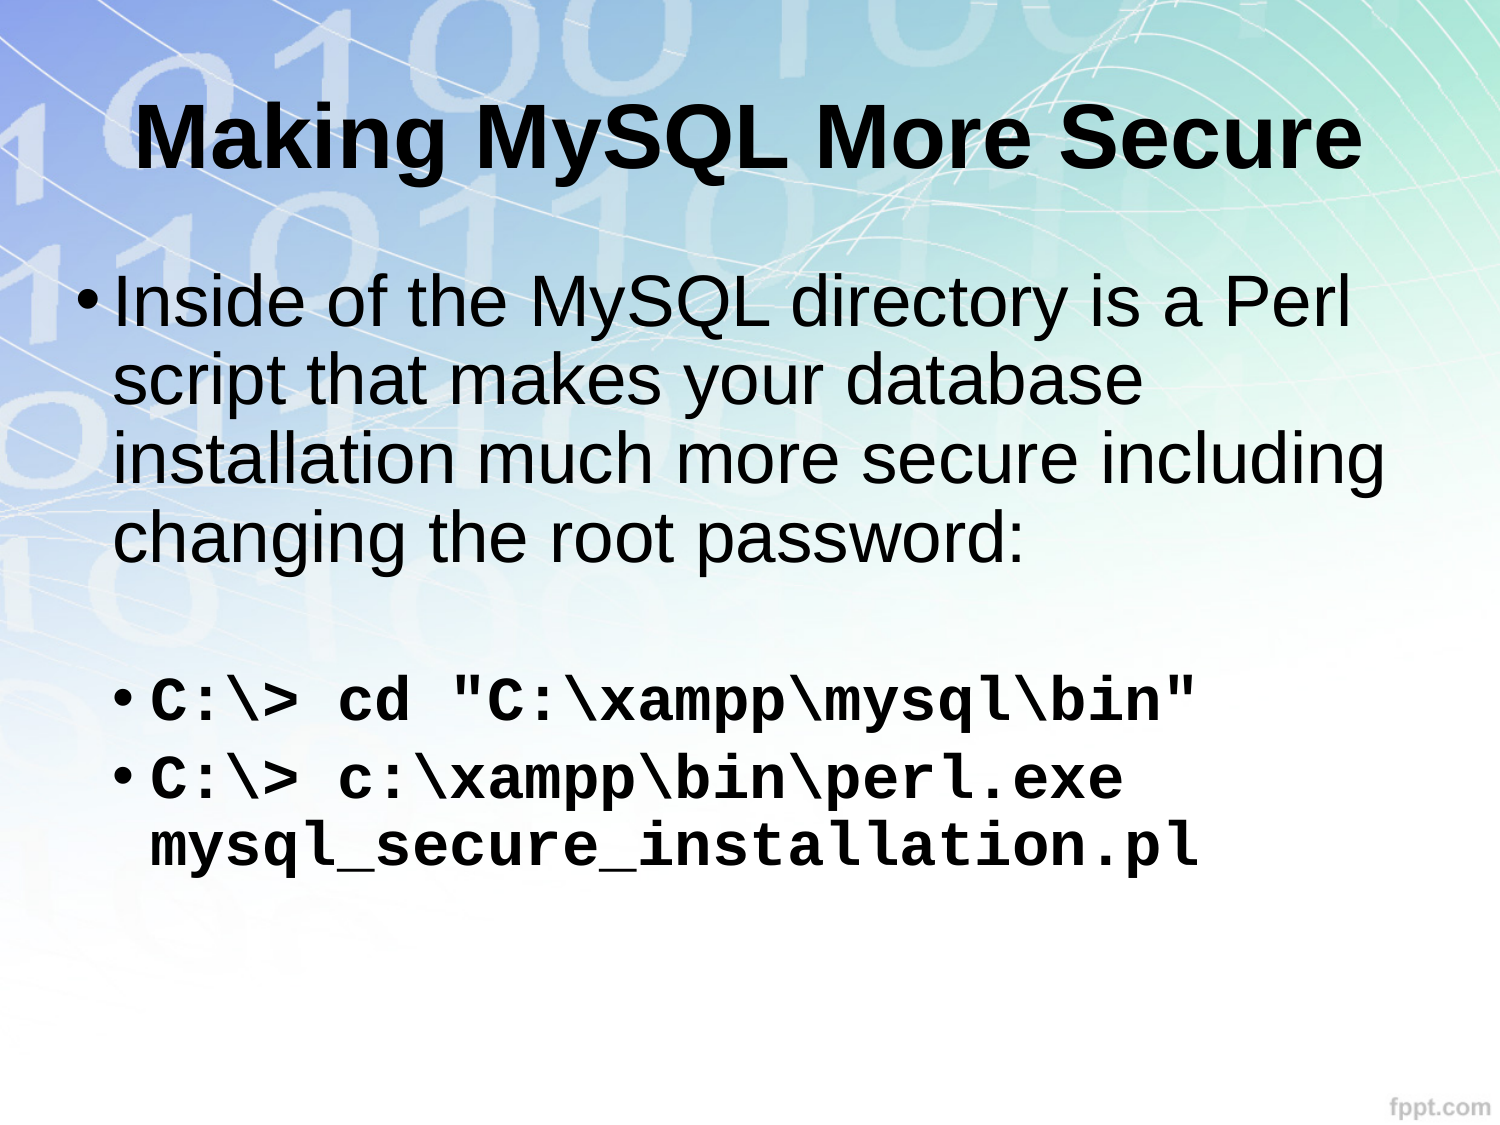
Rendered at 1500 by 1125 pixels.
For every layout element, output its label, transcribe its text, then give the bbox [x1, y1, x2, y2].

picture [0, 0, 1500, 1125]
subtitle Inside of the MySQL directory is a Perl script that makes your database installation much more secure including changing the root password: C:\> cd "C:\xampp\mysql\bin" C:\> c:\xampp\bin\perl.exe mysql_secure_installation.pl [75, 263, 1425, 1088]
title Making MySQL More Secure [75, 44, 1425, 233]
